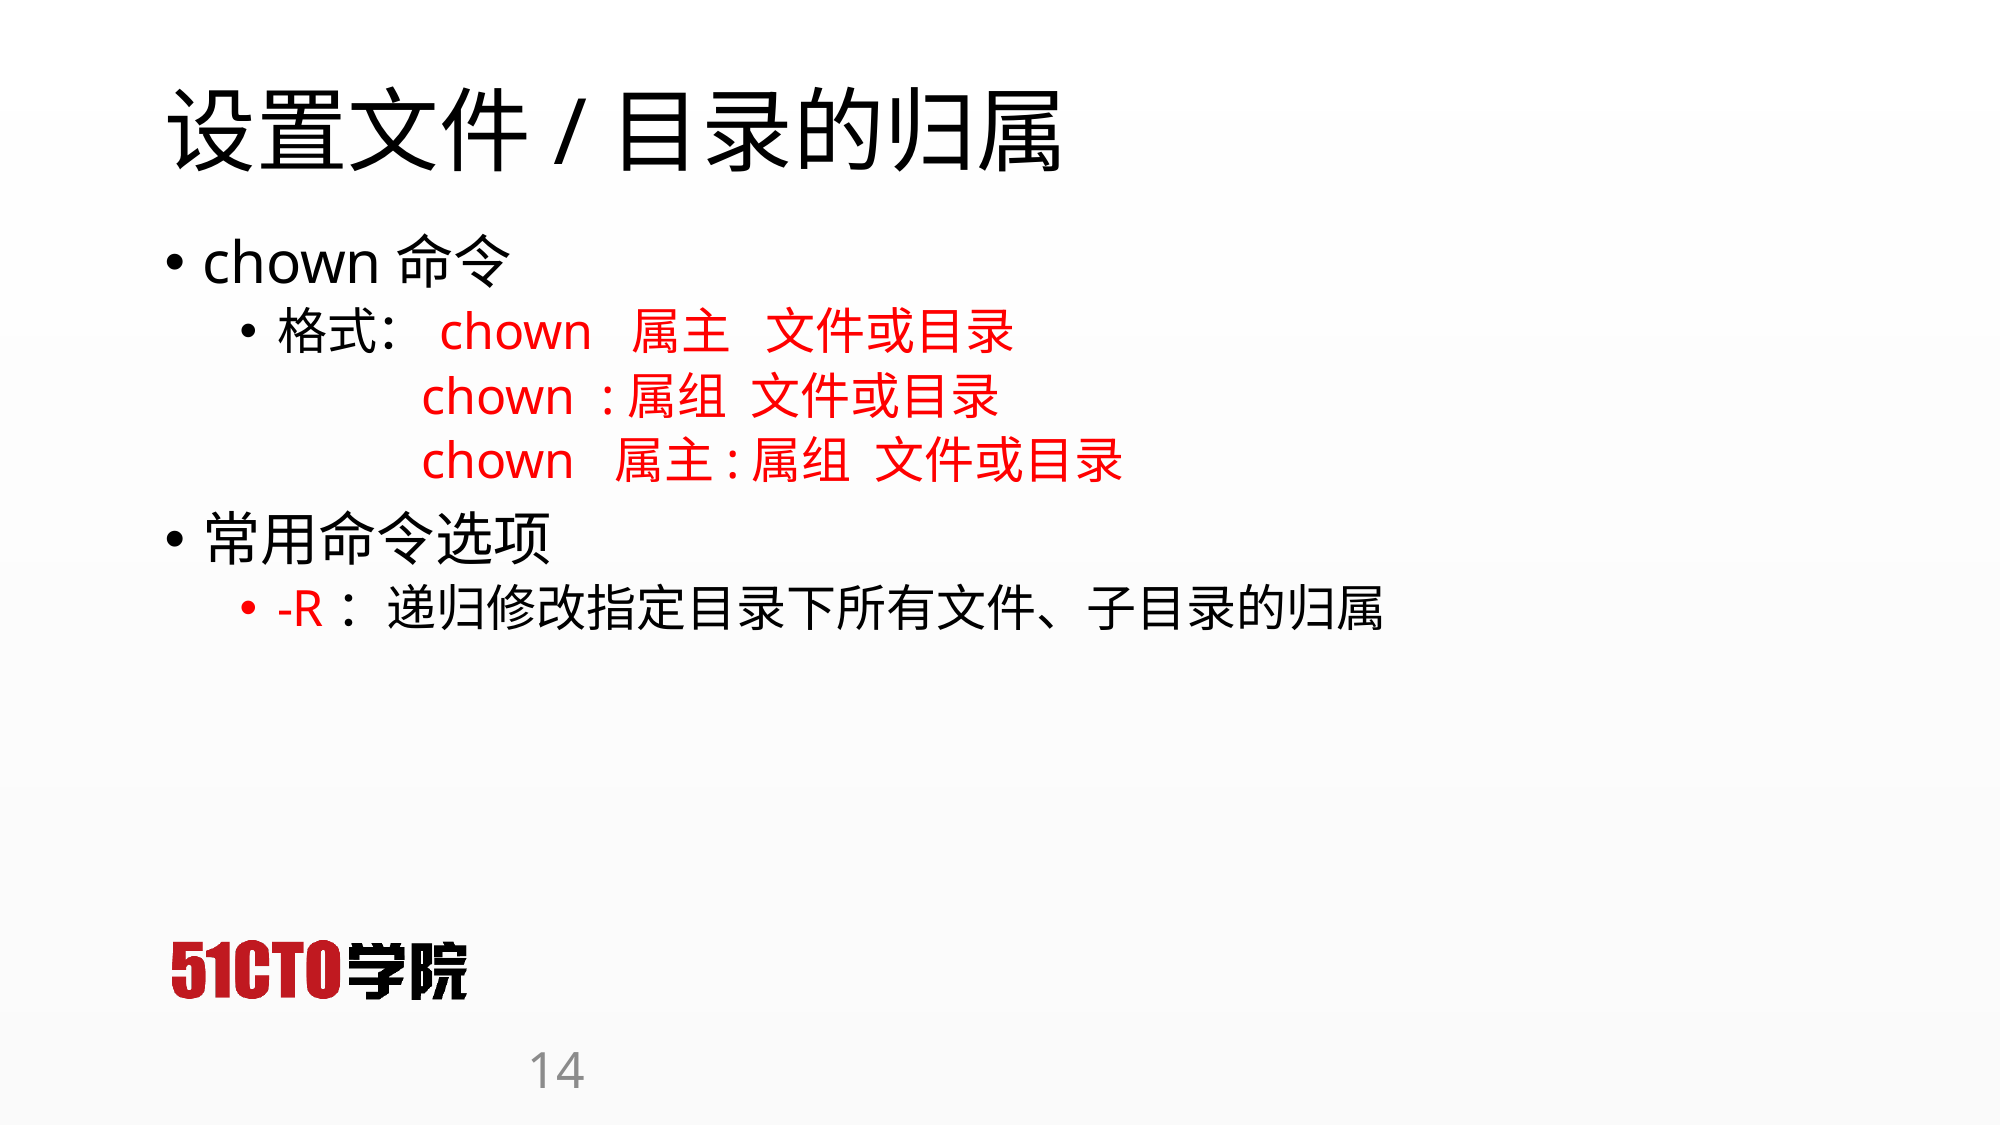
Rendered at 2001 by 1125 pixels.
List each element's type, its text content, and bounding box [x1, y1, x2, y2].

picture [172, 940, 467, 1000]
slide_number 14 [249, 1042, 600, 1103]
title 设置文件/目录的归属 [149, 63, 1837, 206]
text_box [324, 491, 1675, 663]
list chown命令 格式：chown 属主 文件或目录 chown :属组 文件或目录 chown 属主:属组 文件或目录 常用命令选项 -R：递归修改指定目录下所有文件、子目录的归属 [149, 225, 1882, 870]
